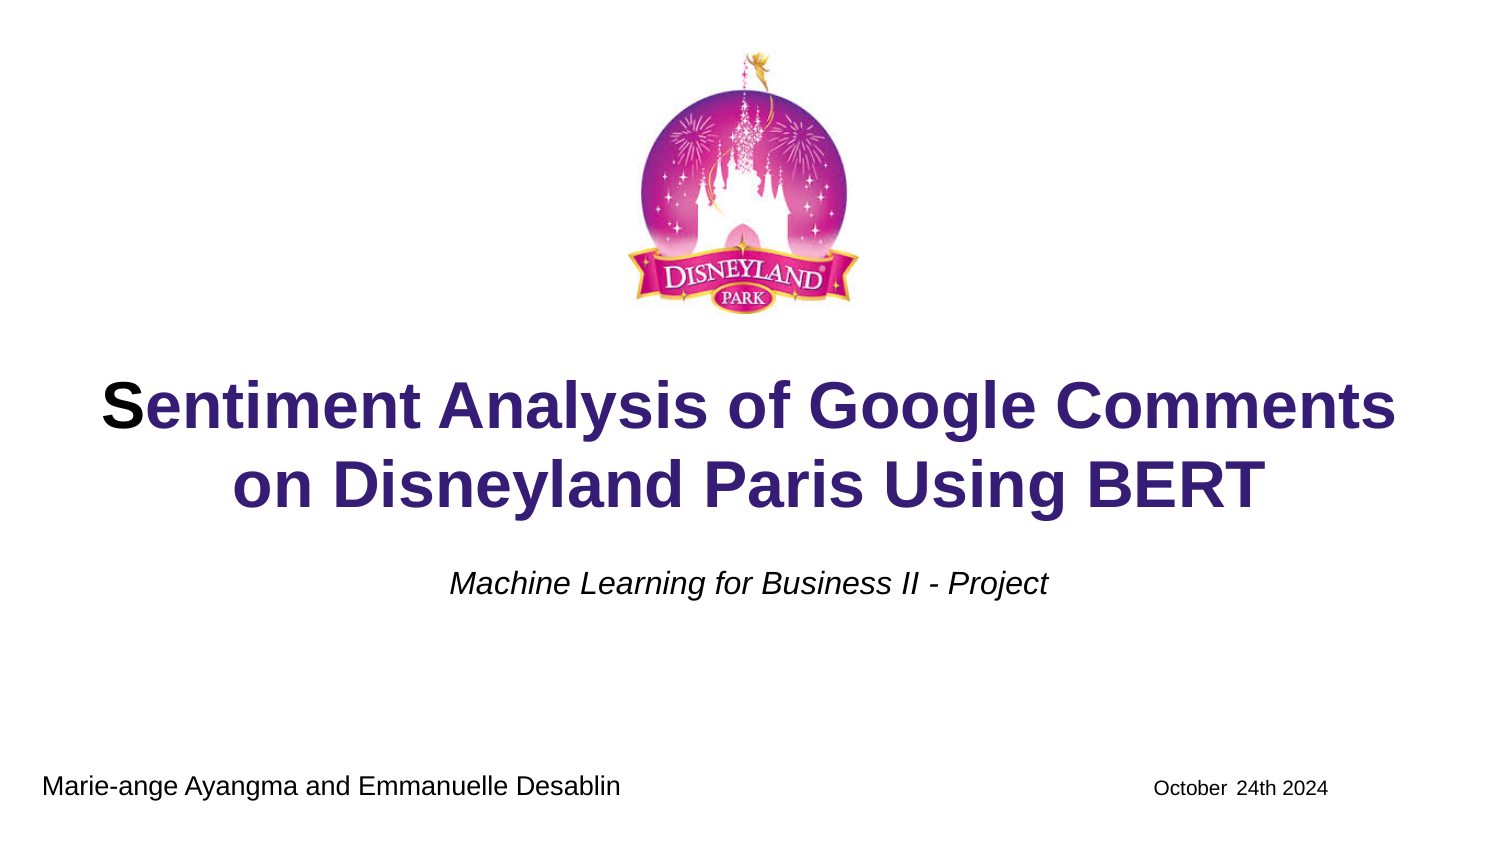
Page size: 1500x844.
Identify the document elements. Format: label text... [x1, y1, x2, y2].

picture [627, 52, 859, 314]
subtitle Machine Learning for Business II - Project [51, 541, 1449, 617]
subtitle October 24th 2024 [542, 742, 1500, 818]
title Sentiment Analysis of Google Comments on Disneyland Paris Using BERT [51, 199, 1449, 536]
text_box Marie-ange Ayangma and Emmanuelle Desablin [26, 748, 542, 816]
